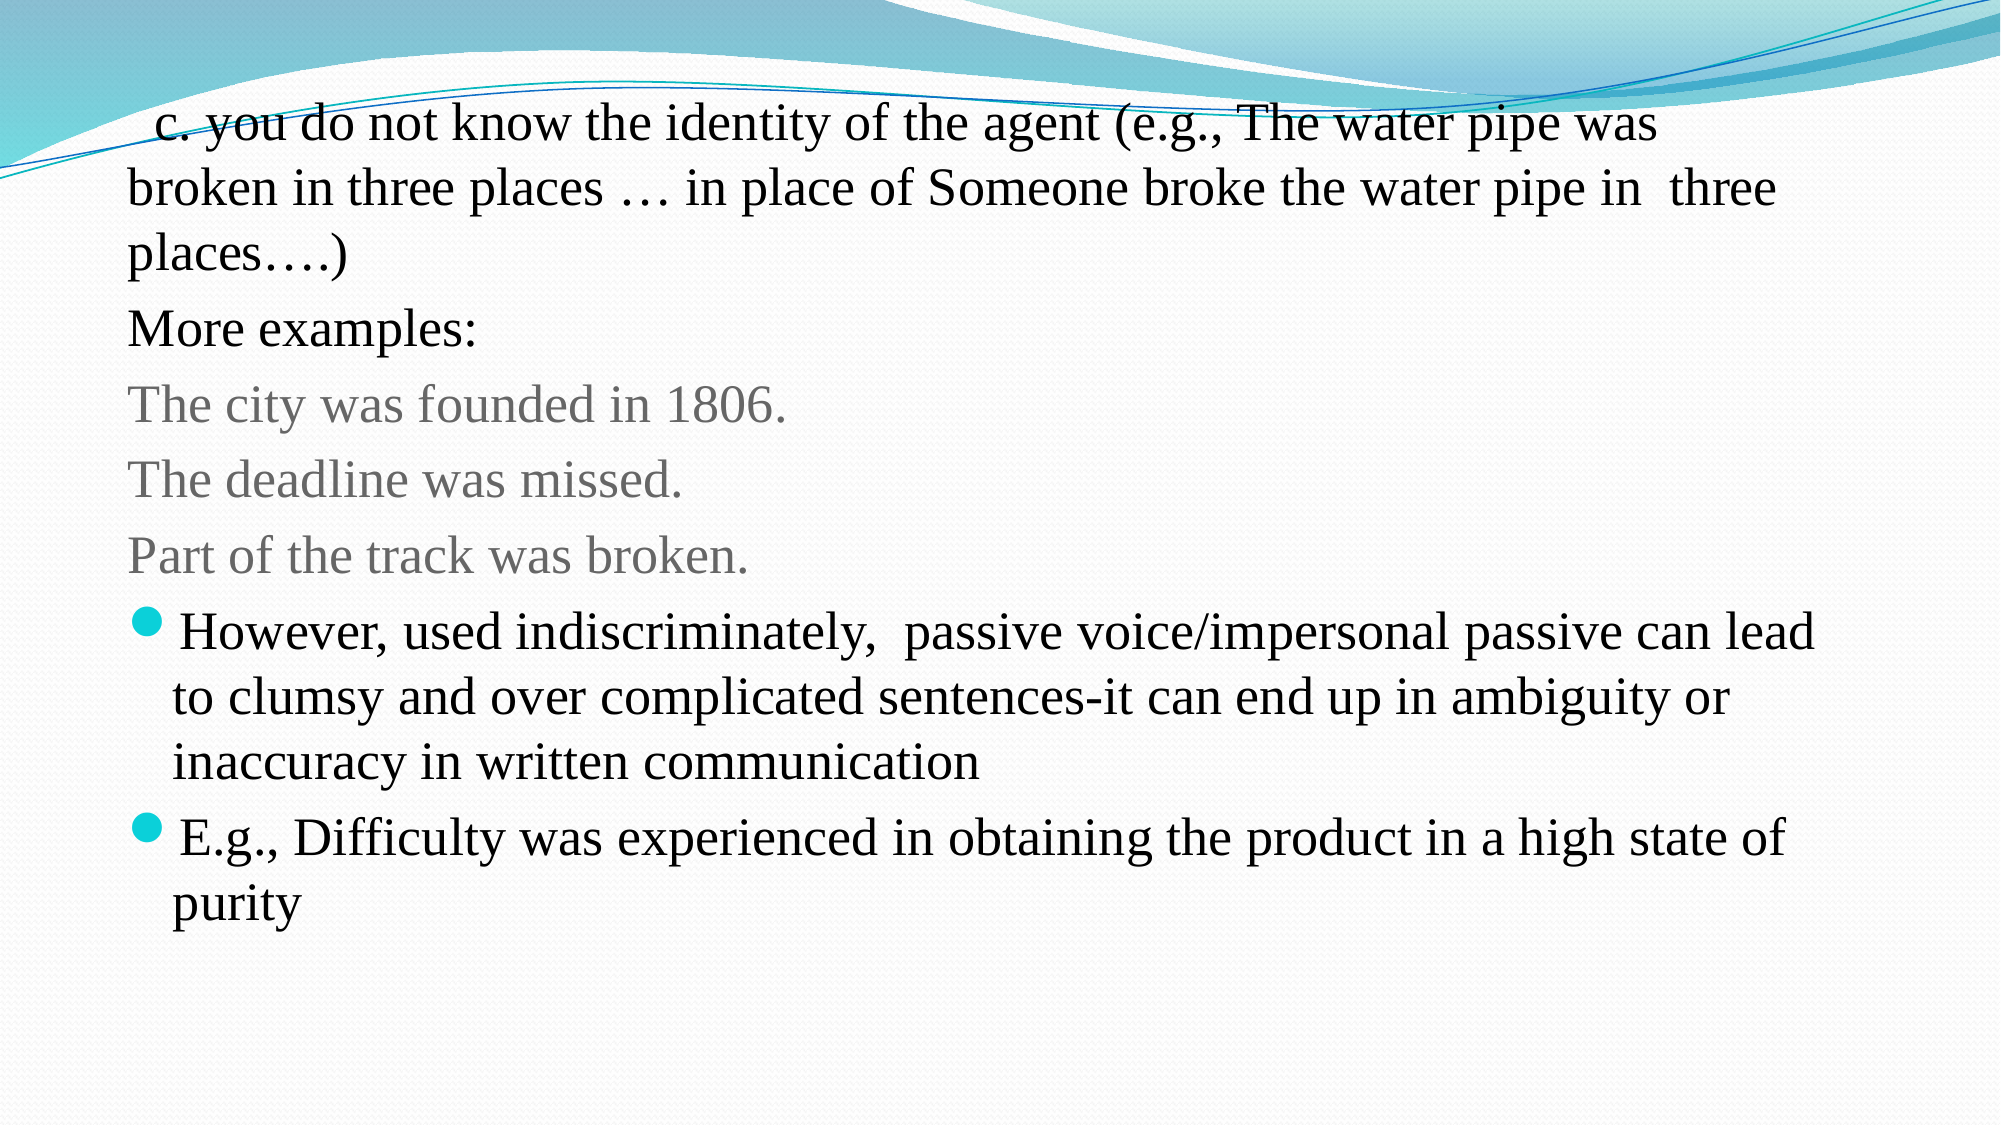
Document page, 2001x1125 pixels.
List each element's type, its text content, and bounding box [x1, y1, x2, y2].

list c. you do not know the identity of the agent (e.g., The water pipe was broken in three places … in place of Someone broke the water pipe in three places….) More examples: The city was founded in 1806. The deadline was missed. Part of the track was broken. However, used indiscriminately, passive voice/impersonal passive can lead to clumsy and over complicated sentences-it can end up in ambiguity or inaccuracy in written communication E.g., Difficulty was experienced in obtaining the product in a high state of purity [113, 78, 1863, 1014]
